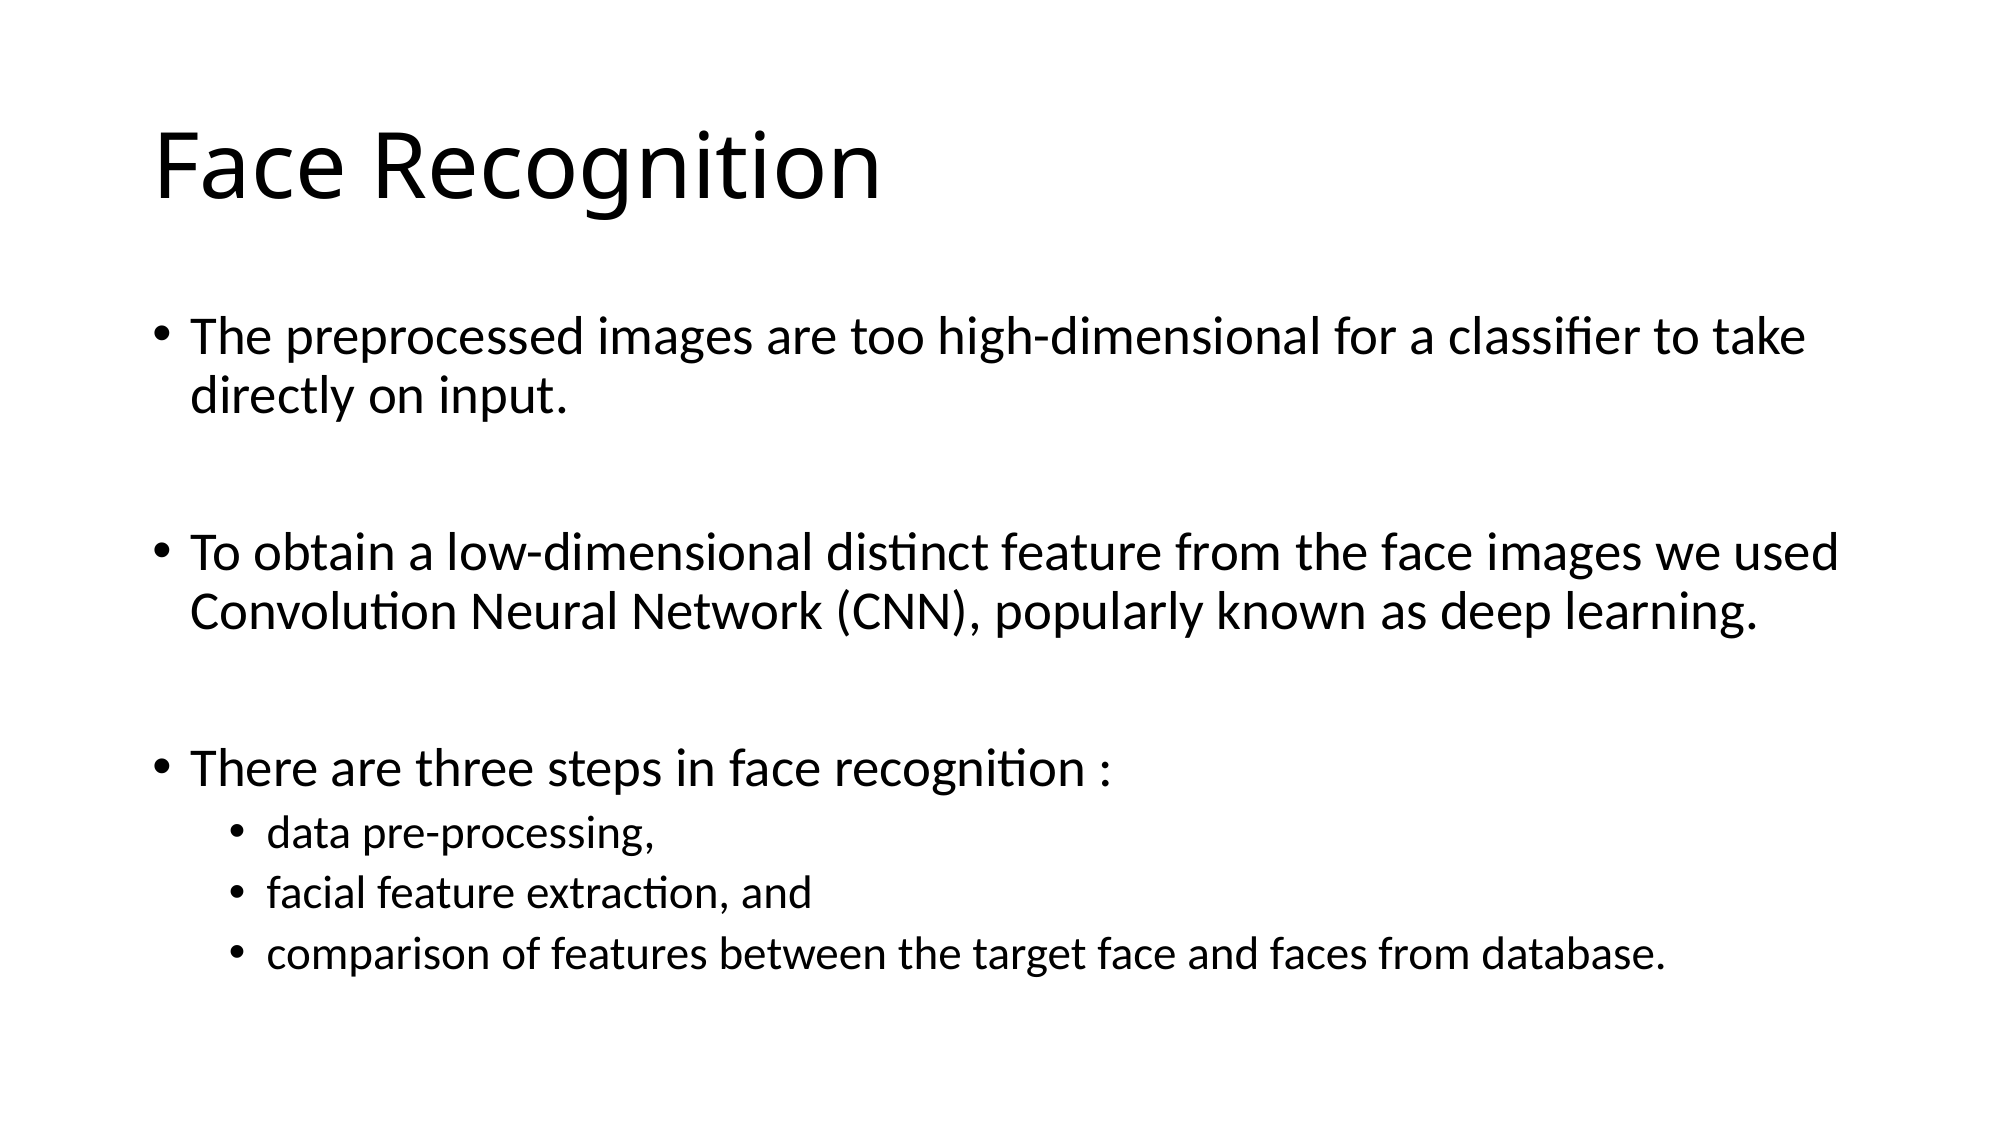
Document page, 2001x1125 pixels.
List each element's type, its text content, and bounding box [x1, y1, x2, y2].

list The preprocessed images are too high-dimensional for a classifier to take directly on input. To obtain a low-dimensional distinct feature from the face images we used Convolution Neural Network (CNN), popularly known as deep learning. There are three steps in face recognition : data pre-processing, facial feature extraction, and comparison of features between the target face and faces from database. [137, 299, 1863, 1014]
title Face Recognition [137, 59, 1863, 278]
